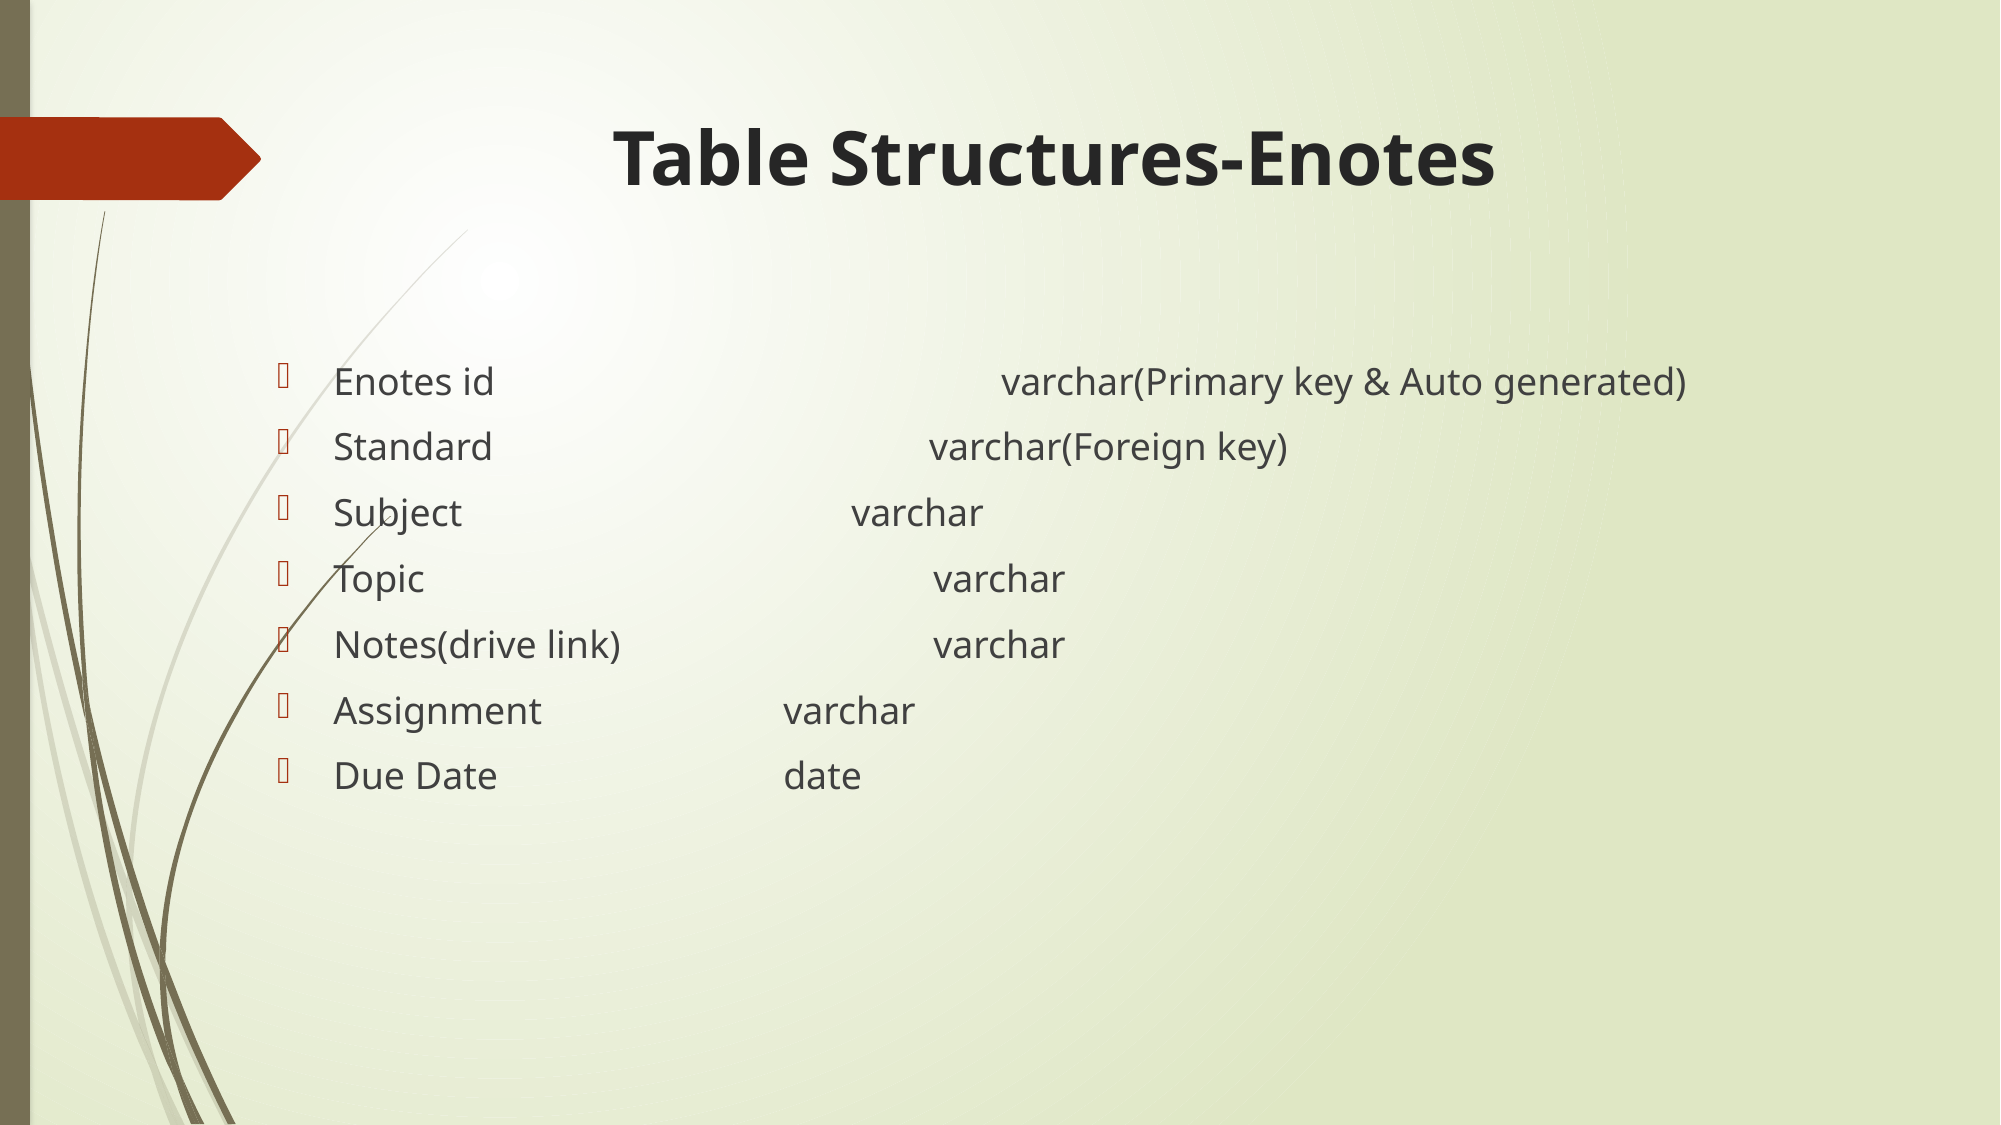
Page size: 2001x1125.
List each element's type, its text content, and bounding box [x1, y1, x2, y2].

list Enotes id varchar(Primary key & Auto generated) Standard varchar(Foreign key) Subject varchar Topic varchar Notes(drive link) varchar Assignment varchar Due Date date [262, 350, 1888, 970]
title Table Structures-Enotes [222, 102, 1888, 313]
